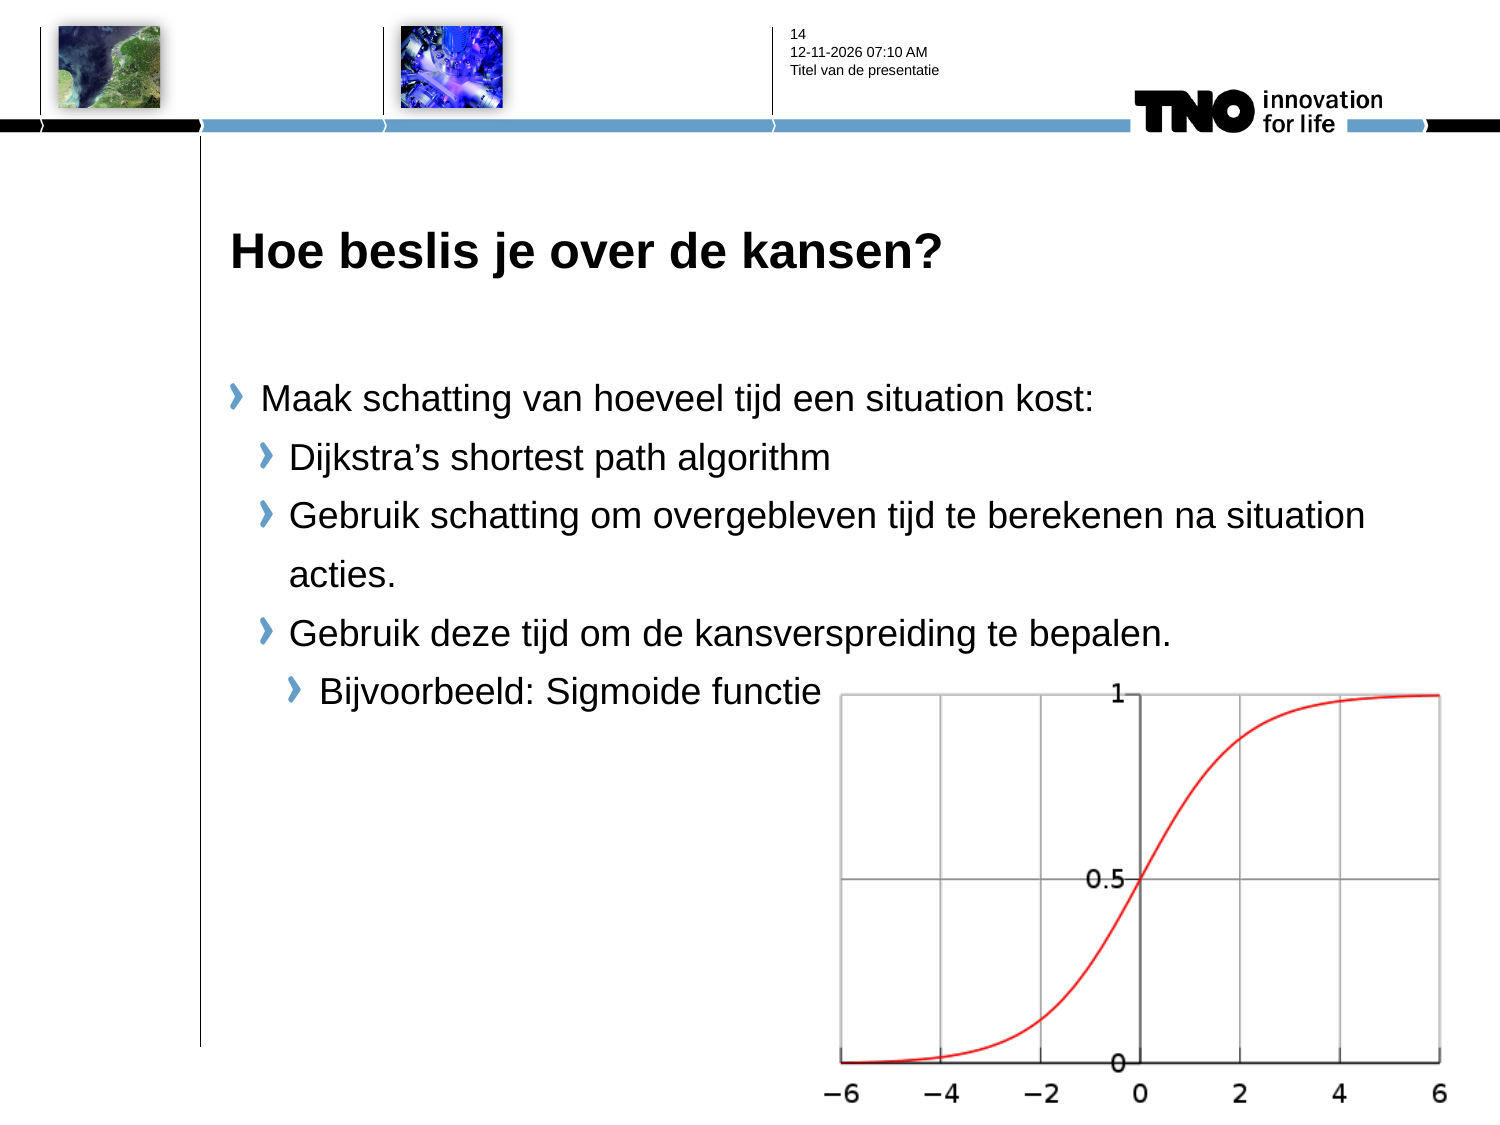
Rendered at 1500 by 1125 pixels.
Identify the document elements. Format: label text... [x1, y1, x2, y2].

picture [260, 500, 273, 528]
picture [260, 442, 273, 469]
picture [288, 676, 301, 703]
footer Titel van de presentatie [790, 60, 1086, 79]
title Hoe beslis je over de kansen? [230, 220, 1424, 339]
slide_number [790, 43, 1086, 60]
picture [0, 26, 1500, 133]
picture [796, 667, 1485, 1125]
slide_number 14 [790, 25, 1086, 43]
list Maak schatting van hoeveel tijd een situation kost: Dijkstra’s shortest path algorithm Gebruik schatting om overgebleven tijd te berekenen na situation acties. Gebruik deze tijd om de kansverspreiding te bepalen. Bijvoorbeeld: Sigmoide functie [230, 360, 1424, 1047]
picture [230, 383, 243, 410]
picture [260, 617, 273, 645]
